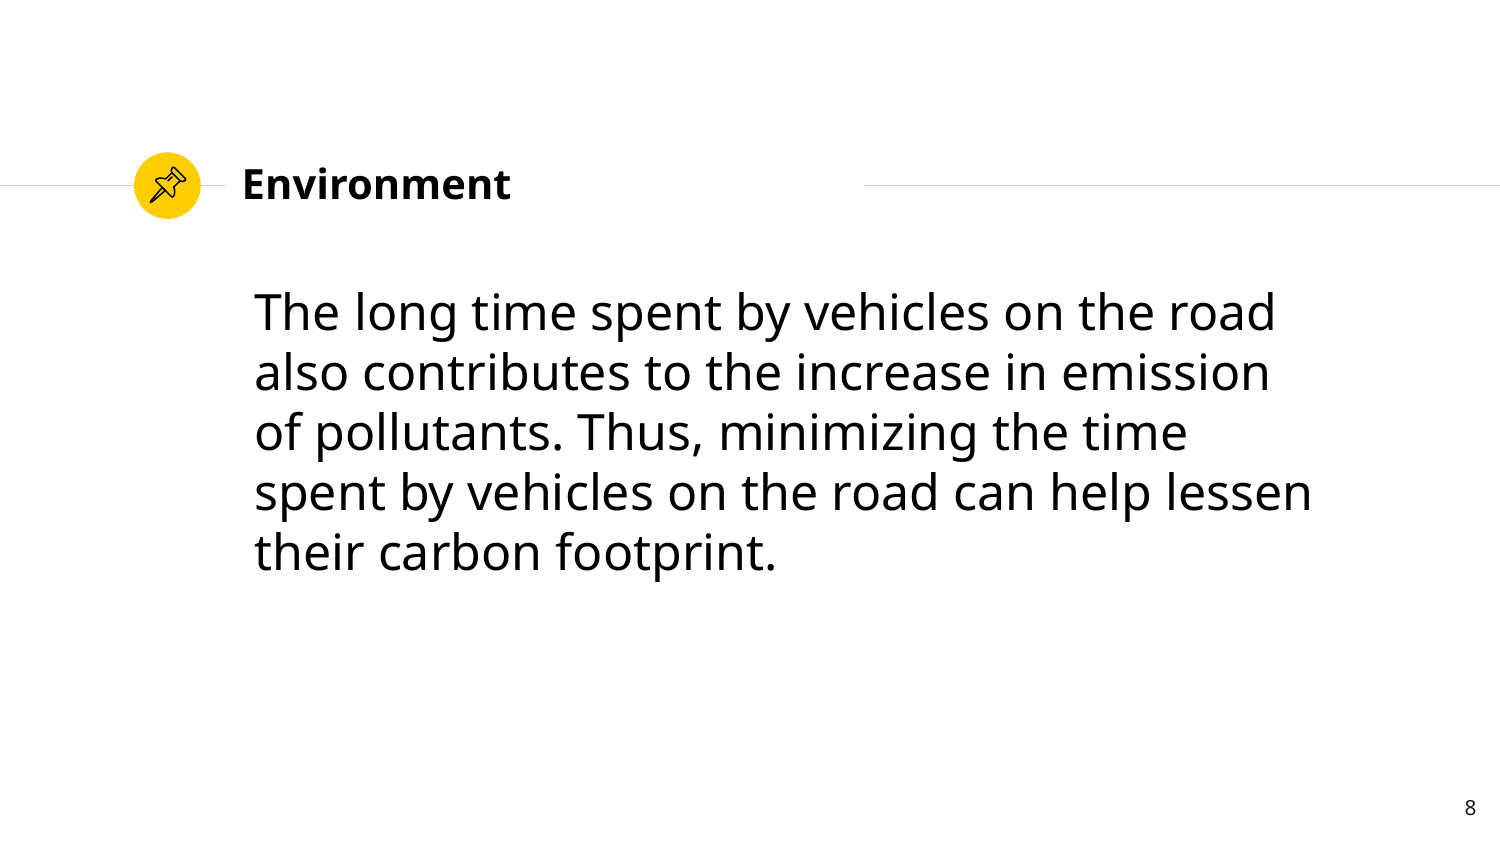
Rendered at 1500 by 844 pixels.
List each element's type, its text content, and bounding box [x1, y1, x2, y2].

slide_number 8 [1401, 779, 1492, 844]
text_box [150, 166, 186, 203]
list The long time spent by vehicles on the road also contributes to the increase in emission of pollutants. Thus, minimizing the time spent by vehicles on the road can help lessen their carbon footprint. [226, 265, 1344, 776]
title Environment [226, 146, 863, 219]
